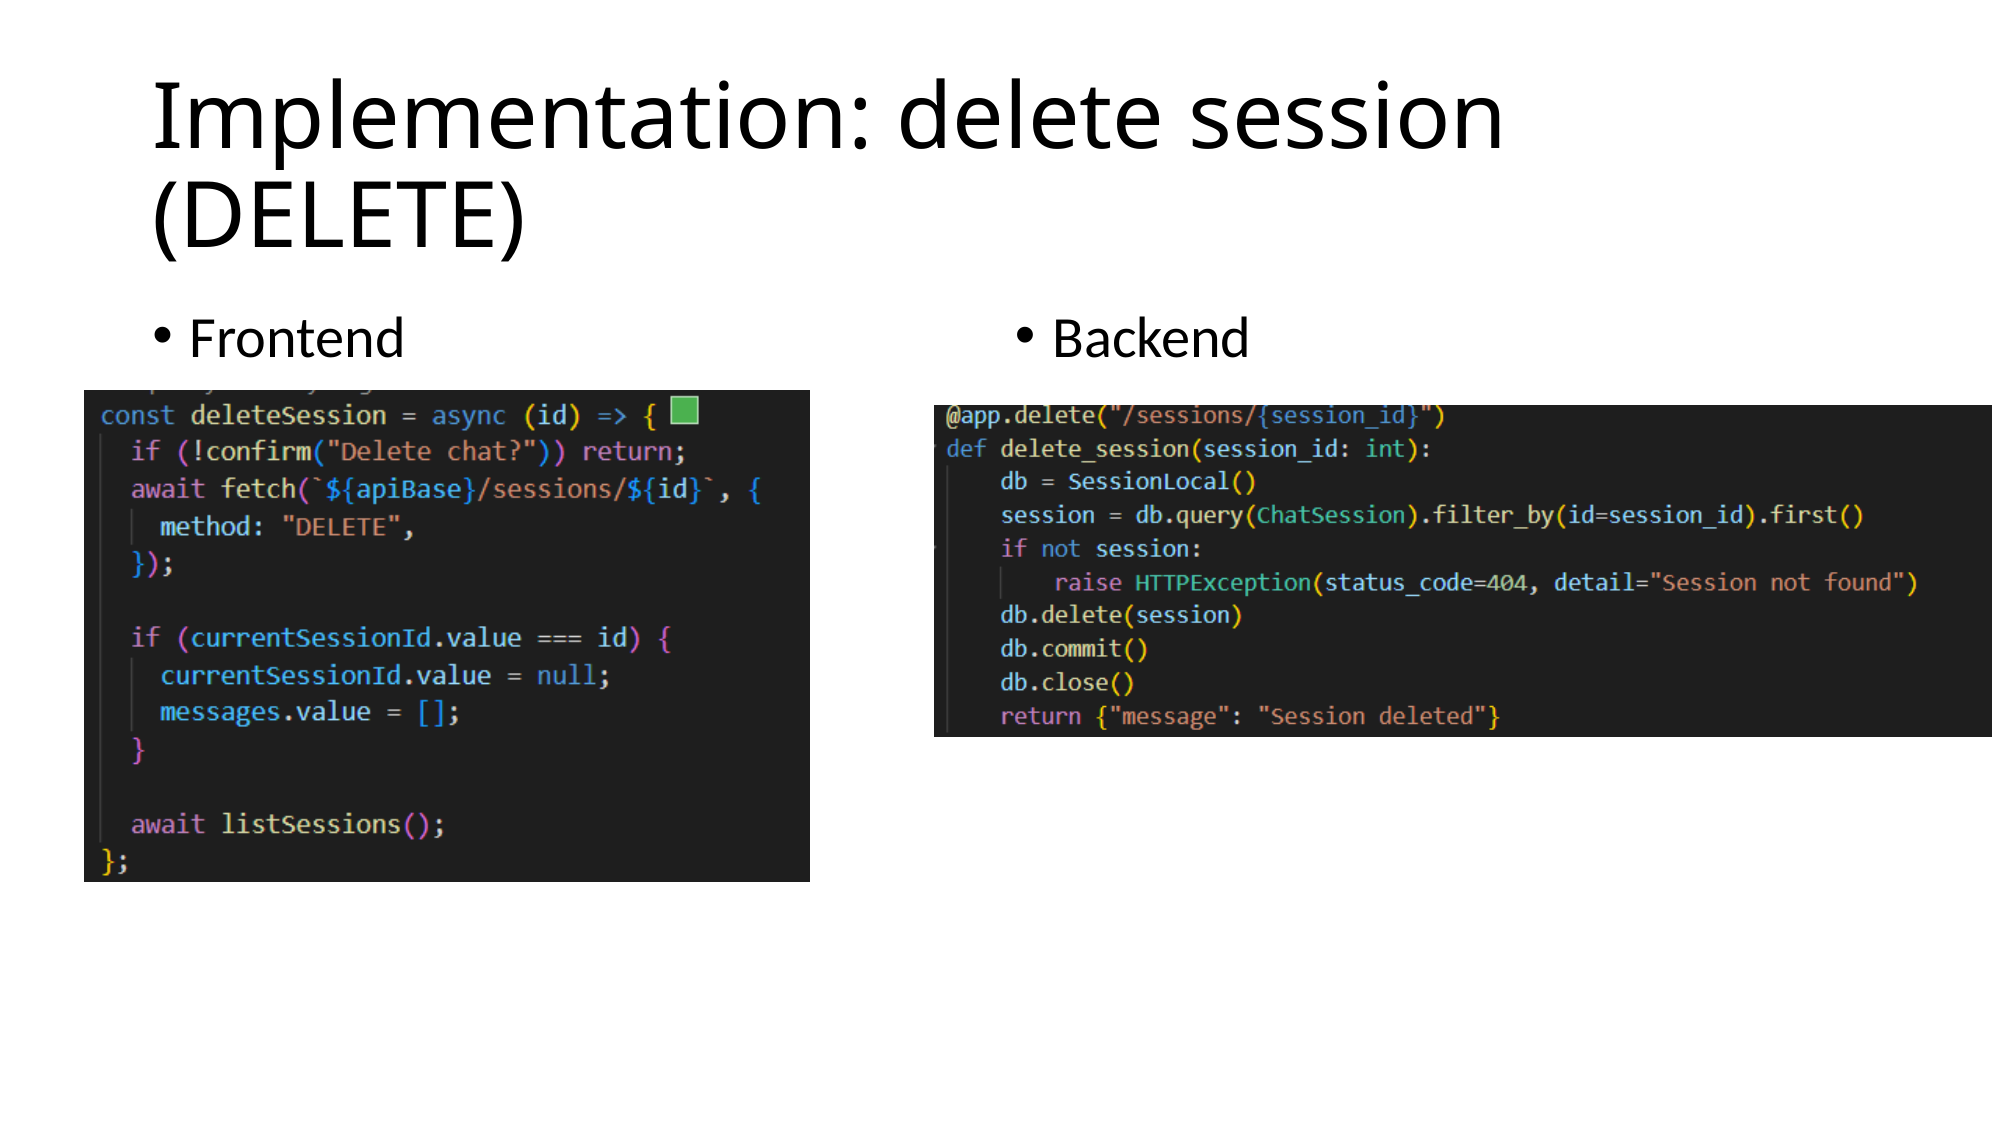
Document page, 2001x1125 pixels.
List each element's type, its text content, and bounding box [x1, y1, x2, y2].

list Frontend [137, 299, 642, 390]
title Implementation: delete session (DELETE) [137, 59, 1863, 278]
picture [84, 390, 810, 882]
text_box Backend [999, 299, 1505, 405]
picture [934, 405, 1992, 737]
